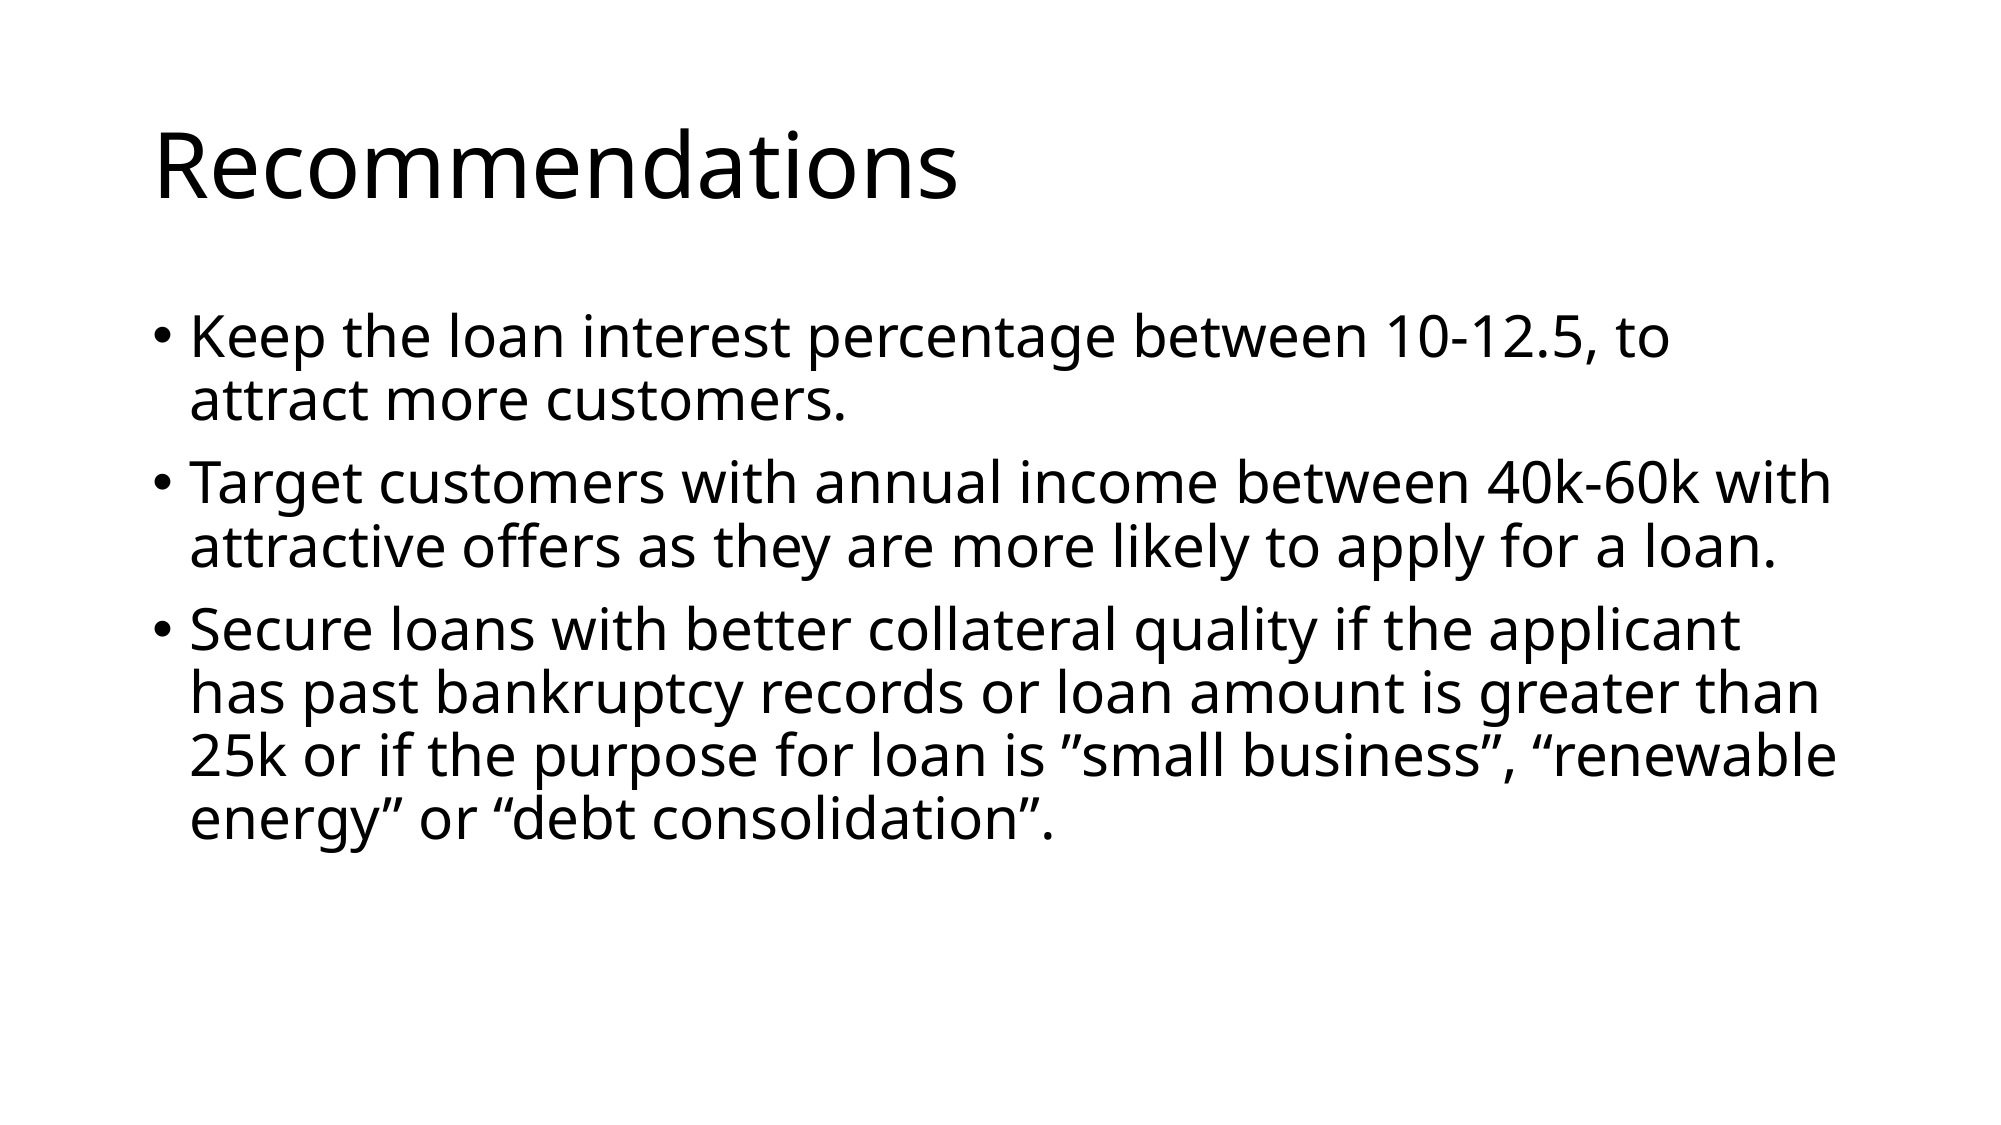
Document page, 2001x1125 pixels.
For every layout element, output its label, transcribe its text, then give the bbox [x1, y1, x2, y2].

list Keep the loan interest percentage between 10-12.5, to attract more customers. Target customers with annual income between 40k-60k with attractive offers as they are more likely to apply for a loan. Secure loans with better collateral quality if the applicant has past bankruptcy records or loan amount is greater than 25k or if the purpose for loan is ”small business”, “renewable energy” or “debt consolidation”. [137, 299, 1863, 1014]
title Recommendations [137, 59, 1863, 278]
